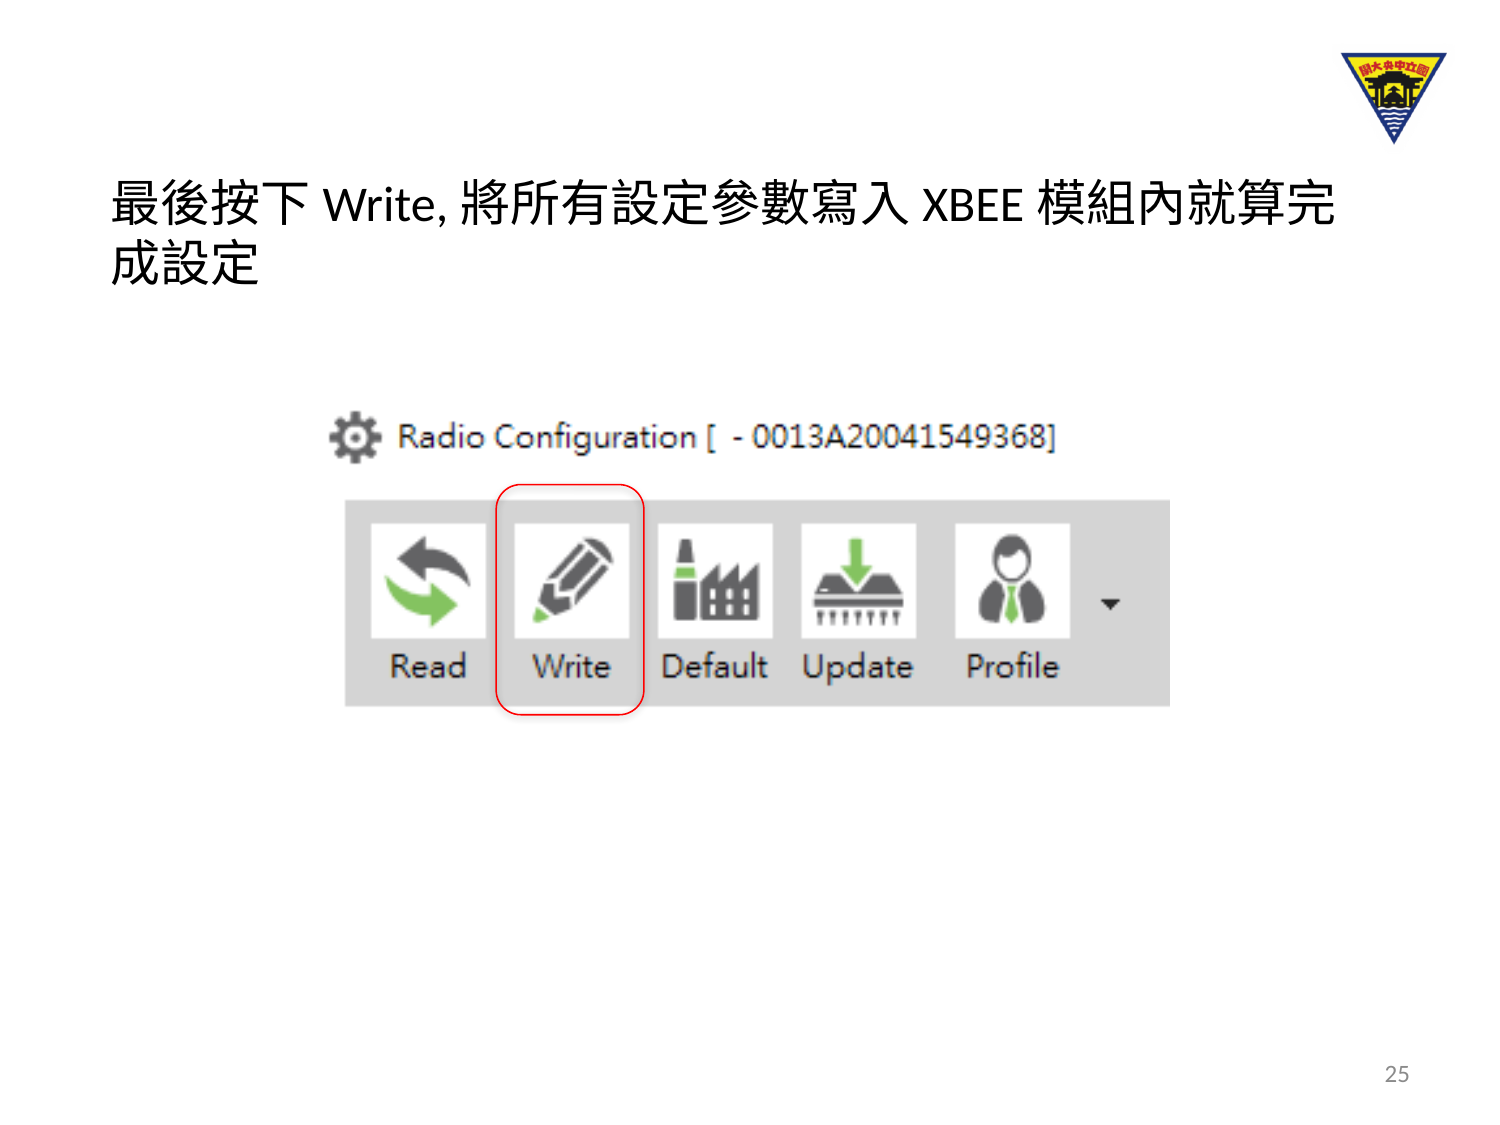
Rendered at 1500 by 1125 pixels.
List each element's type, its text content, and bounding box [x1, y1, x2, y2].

slide_number 25 [1074, 1042, 1425, 1103]
picture [311, 398, 1171, 715]
text_box 最後按下Write,將所有設定參數寫入XBEE模組內就算完成設定 [95, 164, 1386, 300]
picture [1329, 43, 1455, 155]
